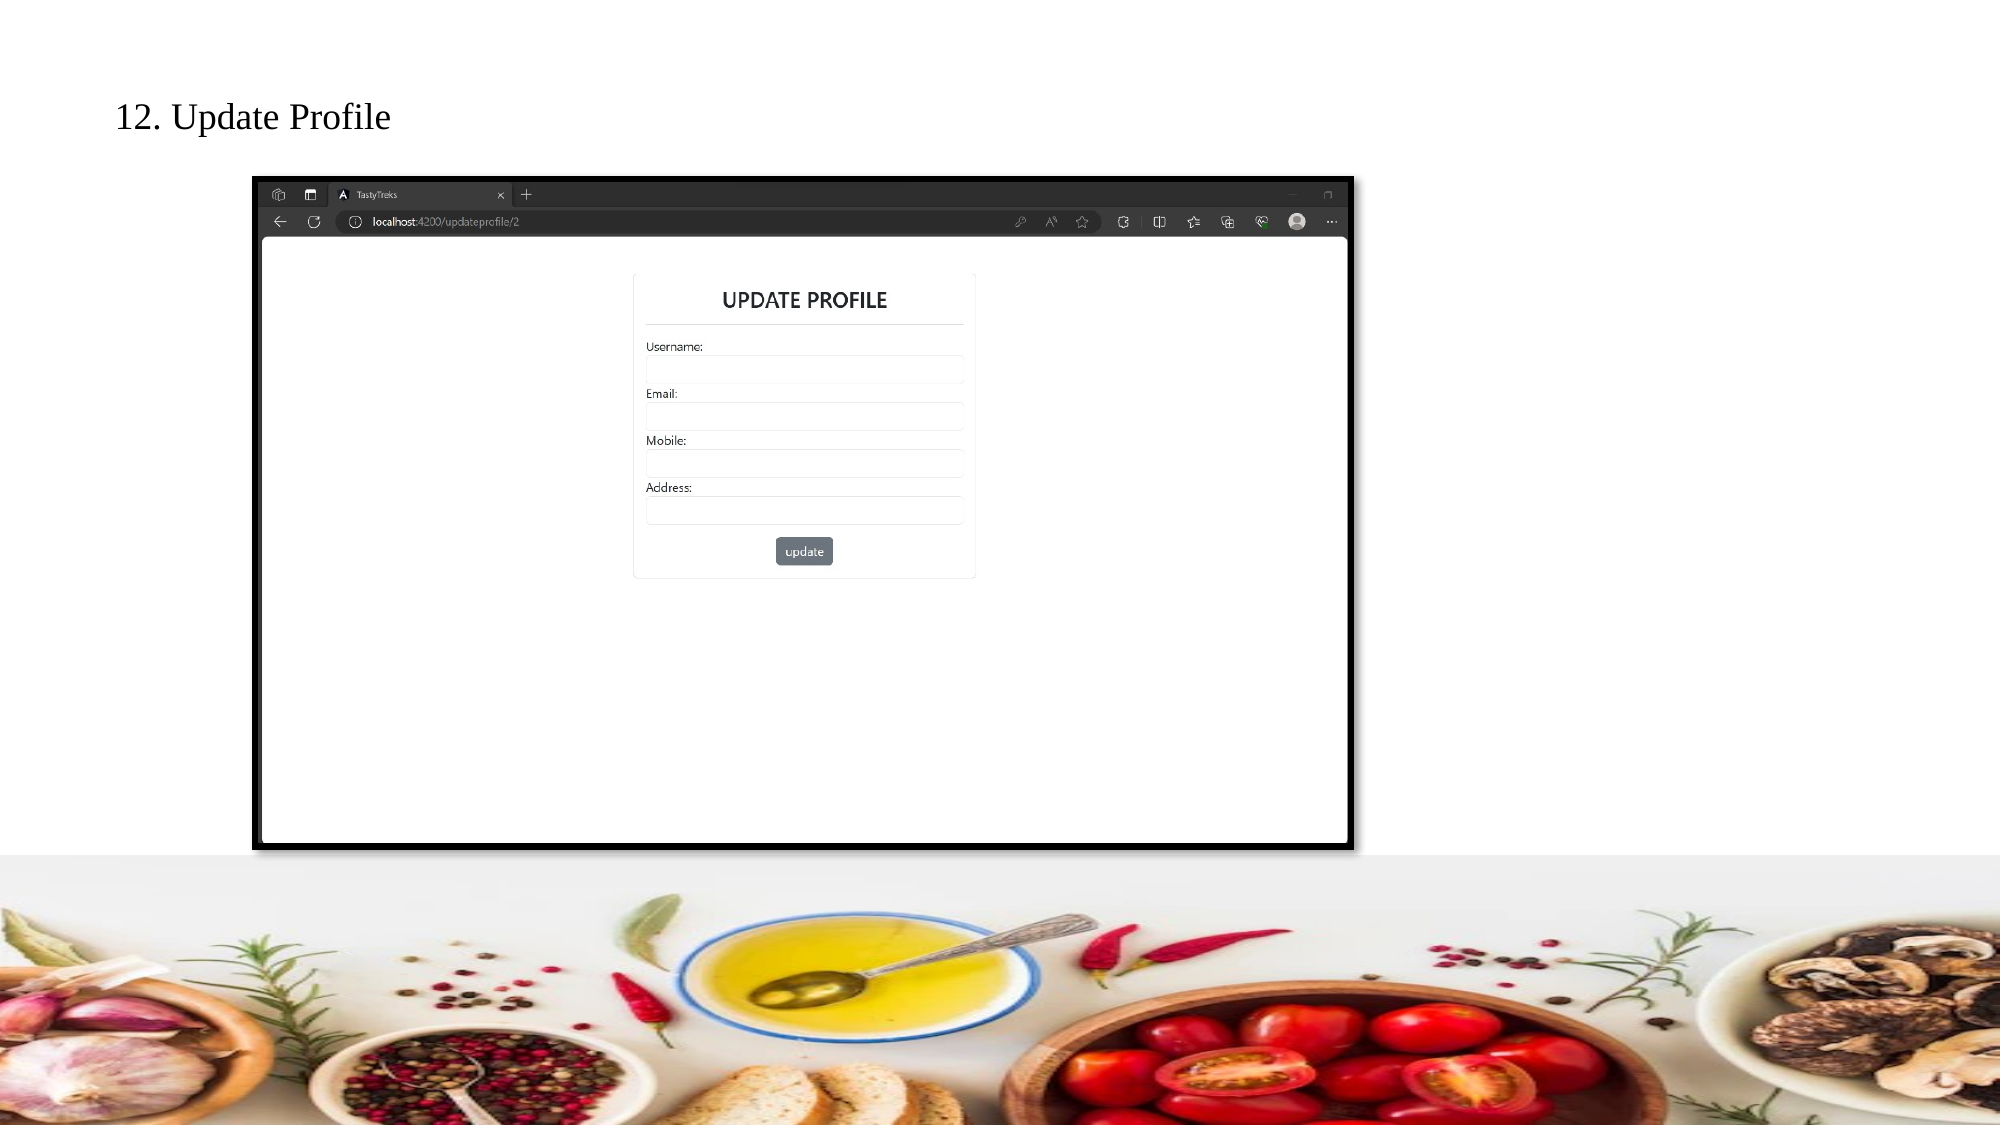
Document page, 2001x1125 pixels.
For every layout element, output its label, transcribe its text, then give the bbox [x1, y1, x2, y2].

text_box 12. Update Profile [99, 84, 1200, 145]
picture [0, 855, 2000, 1125]
picture [258, 182, 1348, 844]
